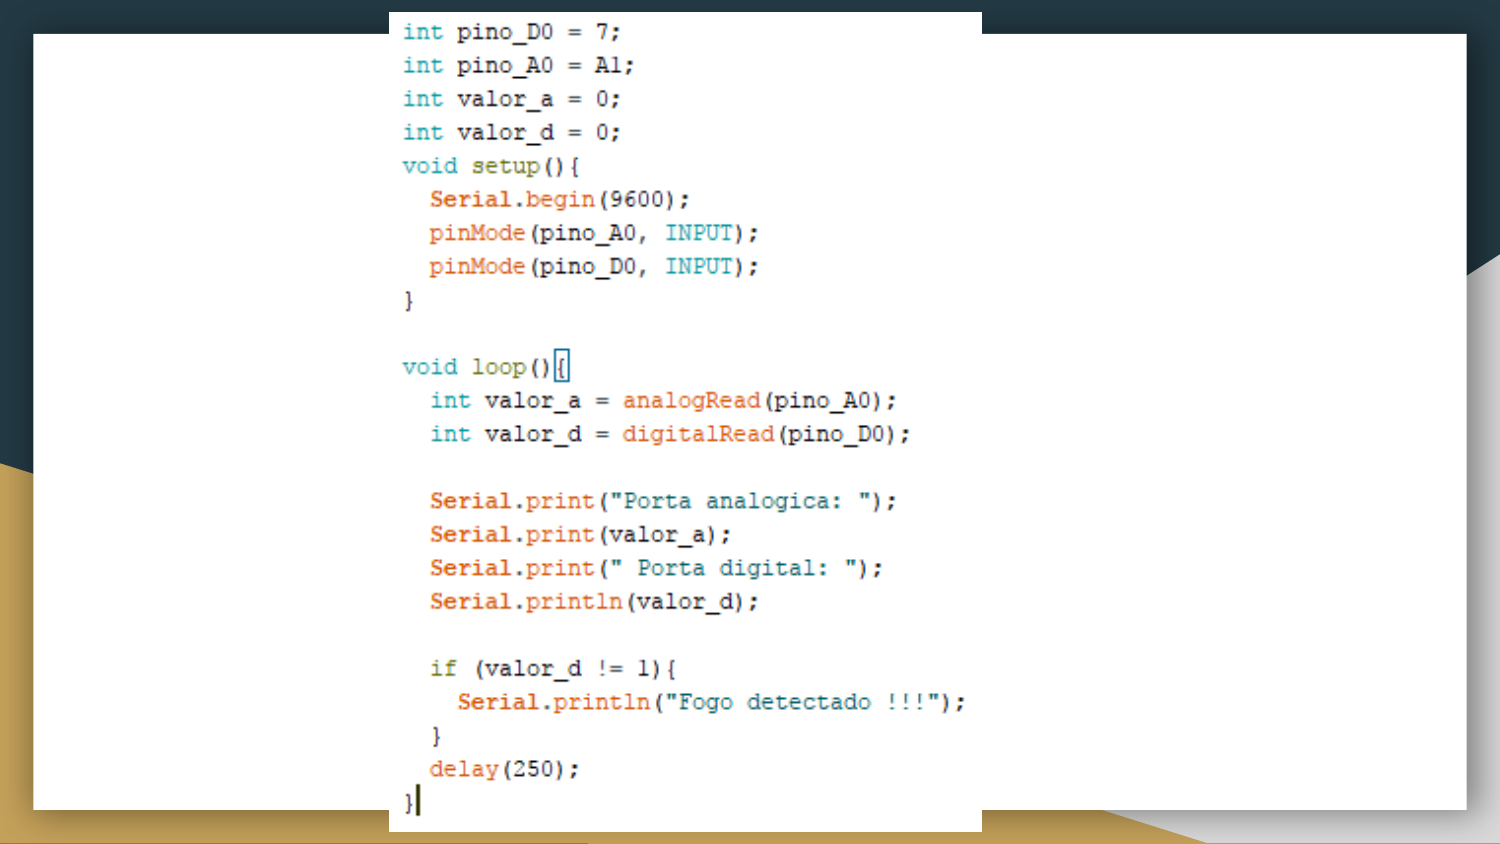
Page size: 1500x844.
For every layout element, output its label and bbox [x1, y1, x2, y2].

picture [389, 12, 983, 832]
